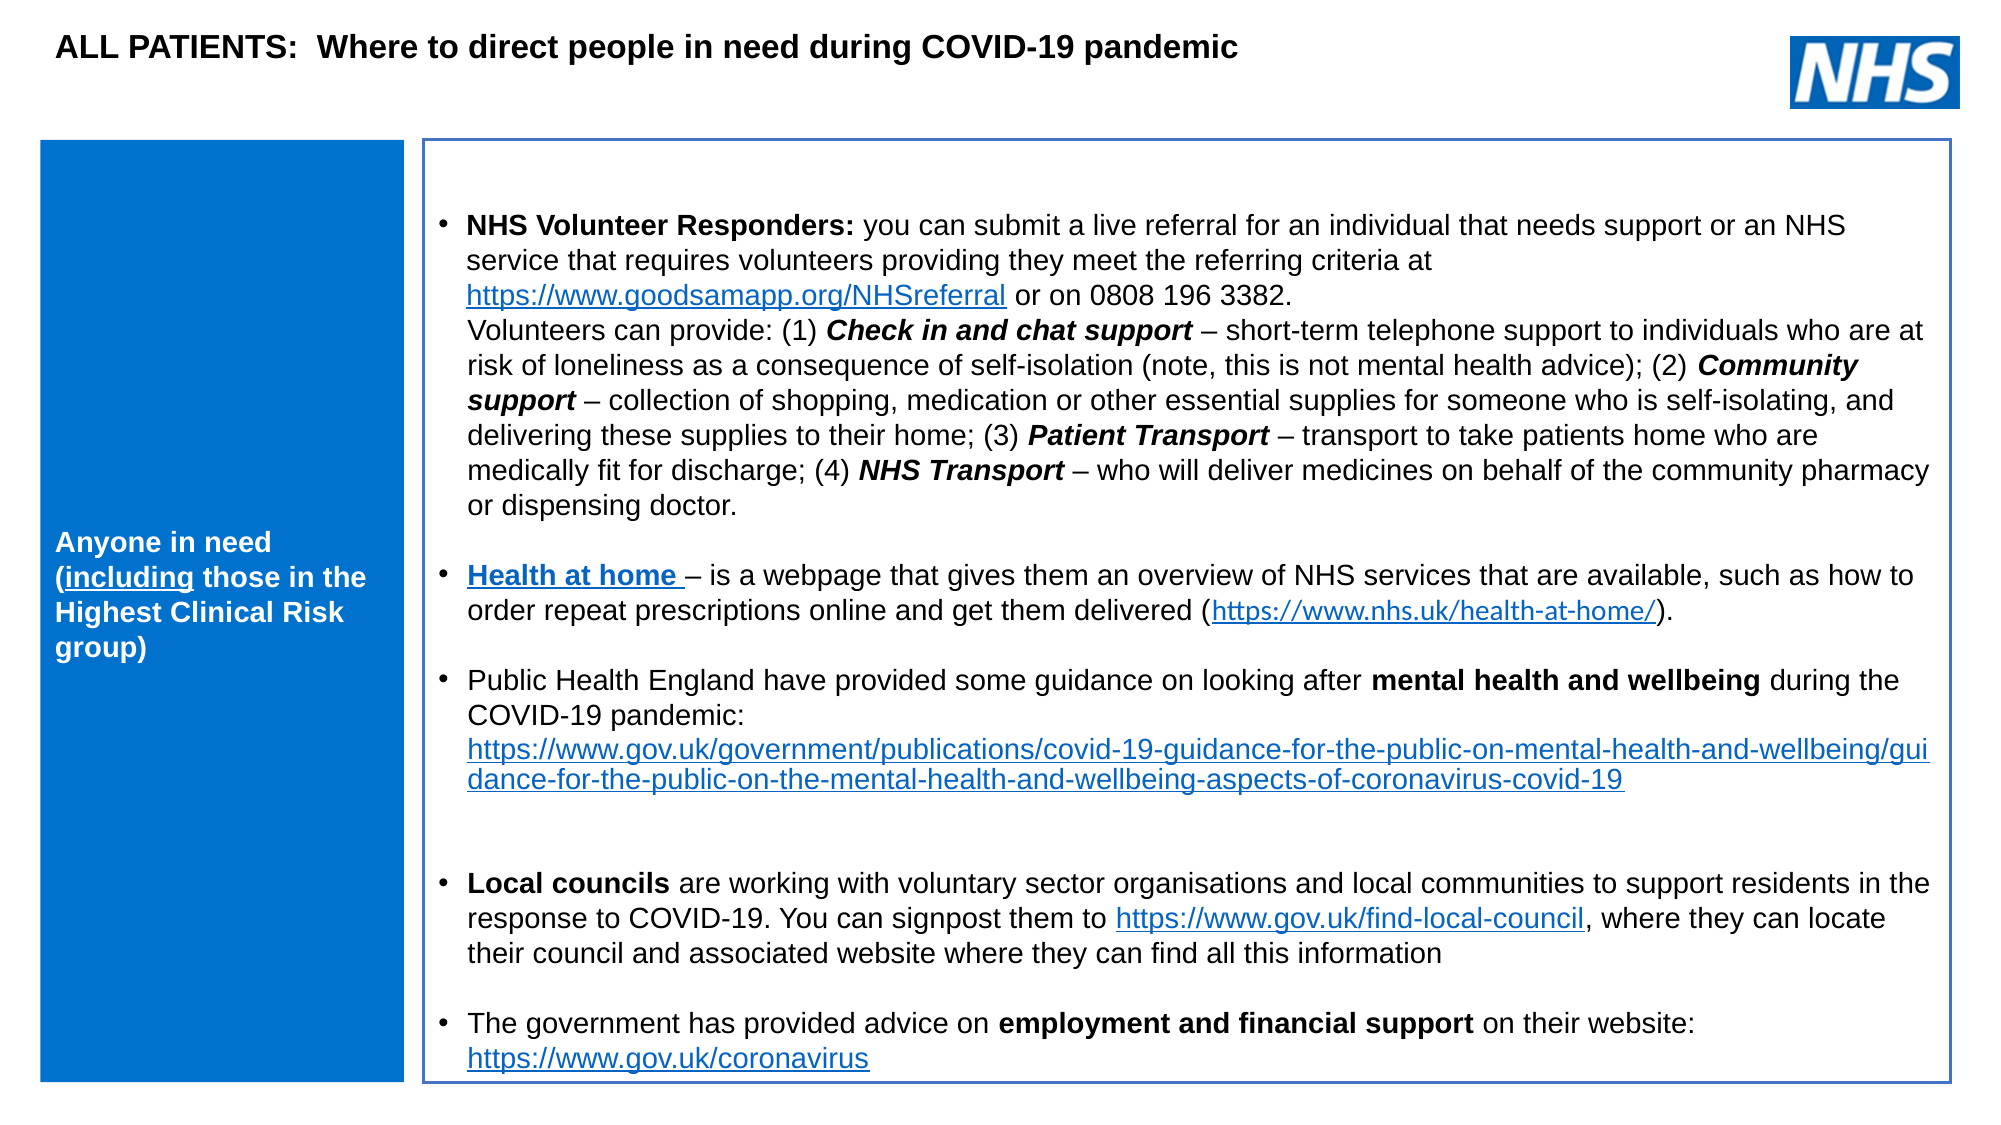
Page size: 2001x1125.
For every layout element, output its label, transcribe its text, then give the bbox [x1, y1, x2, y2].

text_box Anyone in need (including those in the Highest Clinical Risk group) [39, 139, 405, 1083]
picture [1790, 36, 1960, 109]
text_box ALL PATIENTS: Where to direct people in need during COVID-19 pandemic [39, 13, 1449, 78]
text_box NHS Volunteer Responders: you can submit a live referral for an individual that needs support or an NHS service that requires volunteers providing they meet the referring criteria at https://www.goodsamapp.org/NHSreferral or on 0808 196 3382. Volunteers can provide: (1) Check in and chat support – short-term telephone support to individuals who are at risk of loneliness as a consequence of self-isolation (note, this is not mental health advice); (2) Community support – collection of shopping, medication or other essential supplies for someone who is self-isolating, and delivering these supplies to their home; (3) Patient Transport – transport to take patients home who are medically fit for discharge; (4) NHS Transport – who will deliver medicines on behalf of the community pharmacy or dispensing doctor. Health at home – is a webpage that gives them an overview of NHS services that are available, such as how to order repeat prescriptions online and get them delivered (https://www.nhs.uk/health-at-home/). Public Health England have provided some guidance on looking after mental health and wellbeing during the COVID-19 pandemic: https://www.gov.uk/government/publications/covid-19-guidance-for-the-public-on-mental-health-and-wellbeing/guidance-for-the-public-on-the-mental-health-and-wellbeing-aspects-of-coronavirus-covid-19 Local councils are working with voluntary sector organisations and local communities to support residents in the response to COVID-19. You can signpost them to https://www.gov.uk/find-local-council, where they can locate their council and associated website where they can find all this information The government has provided advice on employment and financial support on their website: https://www.gov.uk/coronavirus [422, 139, 1952, 1083]
